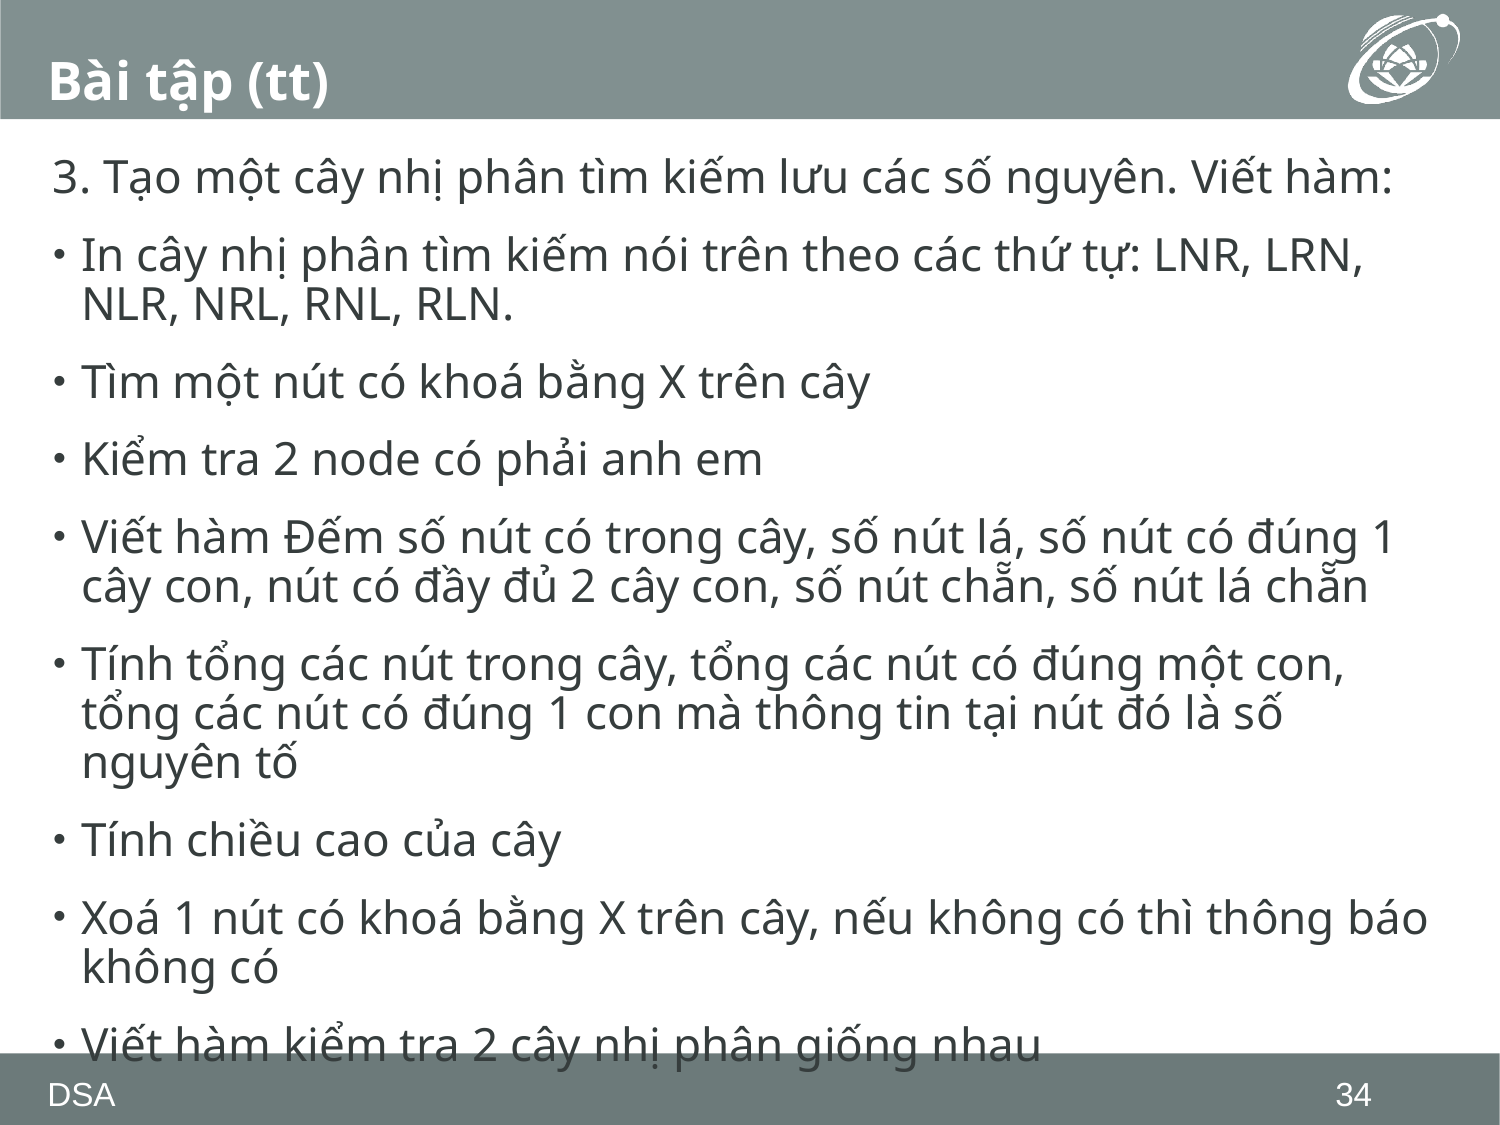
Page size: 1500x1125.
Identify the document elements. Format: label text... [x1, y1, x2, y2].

title Bài tập (tt) [32, 0, 1468, 120]
footer DSA [32, 1073, 1075, 1113]
list 3. Tạo một cây nhị phân tìm kiếm lưu các số nguyên. Viết hàm: In cây nhị phân tìm kiếm nói trên theo các thứ tự: LNR, LRN, NLR, NRL, RNL, RLN. Tìm một nút có khoá bằng X trên cây Kiểm tra 2 node có phải anh em Viết hàm Đếm số nút có trong cây, số nút lá, số nút có đúng 1 cây con, nút có đầy đủ 2 cây con, số nút chẵn, số nút lá chẵn Tính tổng các nút trong cây, tổng các nút có đúng một con, tổng các nút có đúng 1 con mà thông tin tại nút đó là số nguyên tố Tính chiều cao của cây Xoá 1 nút có khoá bằng X trên cây, nếu không có thì thông báo không có Viết hàm kiểm tra 2 cây nhị phân giống nhau [32, 146, 1468, 1054]
slide_number 34 [1270, 1073, 1388, 1113]
